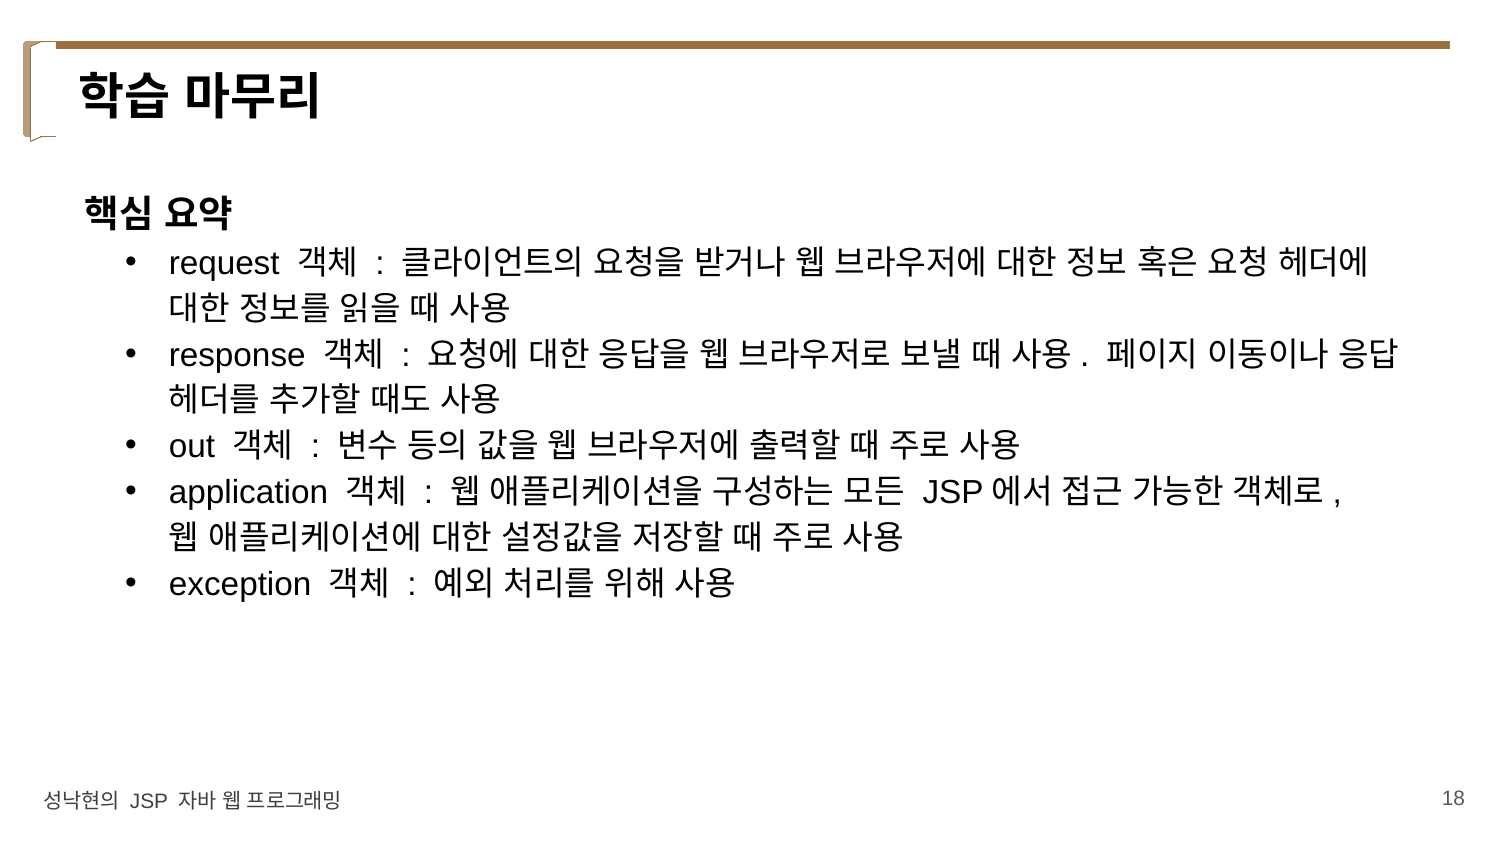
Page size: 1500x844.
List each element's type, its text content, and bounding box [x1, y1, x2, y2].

picture [8, 24, 1462, 155]
list 핵심 요약 request 객체 : 클라이언트의 요청을 받거나 웹 브라우저에 대한 정보 혹은 요청 헤더에 대한 정보를 읽을 때 사용 response 객체 : 요청에 대한 응답을 웹 브라우저로 보낼 때 사용. 페이지 이동이나 응답 헤더를 추가할 때도 사용 out 객체 : 변수 등의 값을 웹 브라우저에 출력할 때 주로 사용 application 객체 : 웹 애플리케이션을 구성하는 모든 JSP에서 접근 가능한 객체로, 웹 애플리케이션에 대한 설정값을 저장할 때 주로 사용 exception 객체 : 예외 처리를 위해 사용 [51, 168, 1449, 750]
slide_number 18 [1389, 764, 1480, 830]
